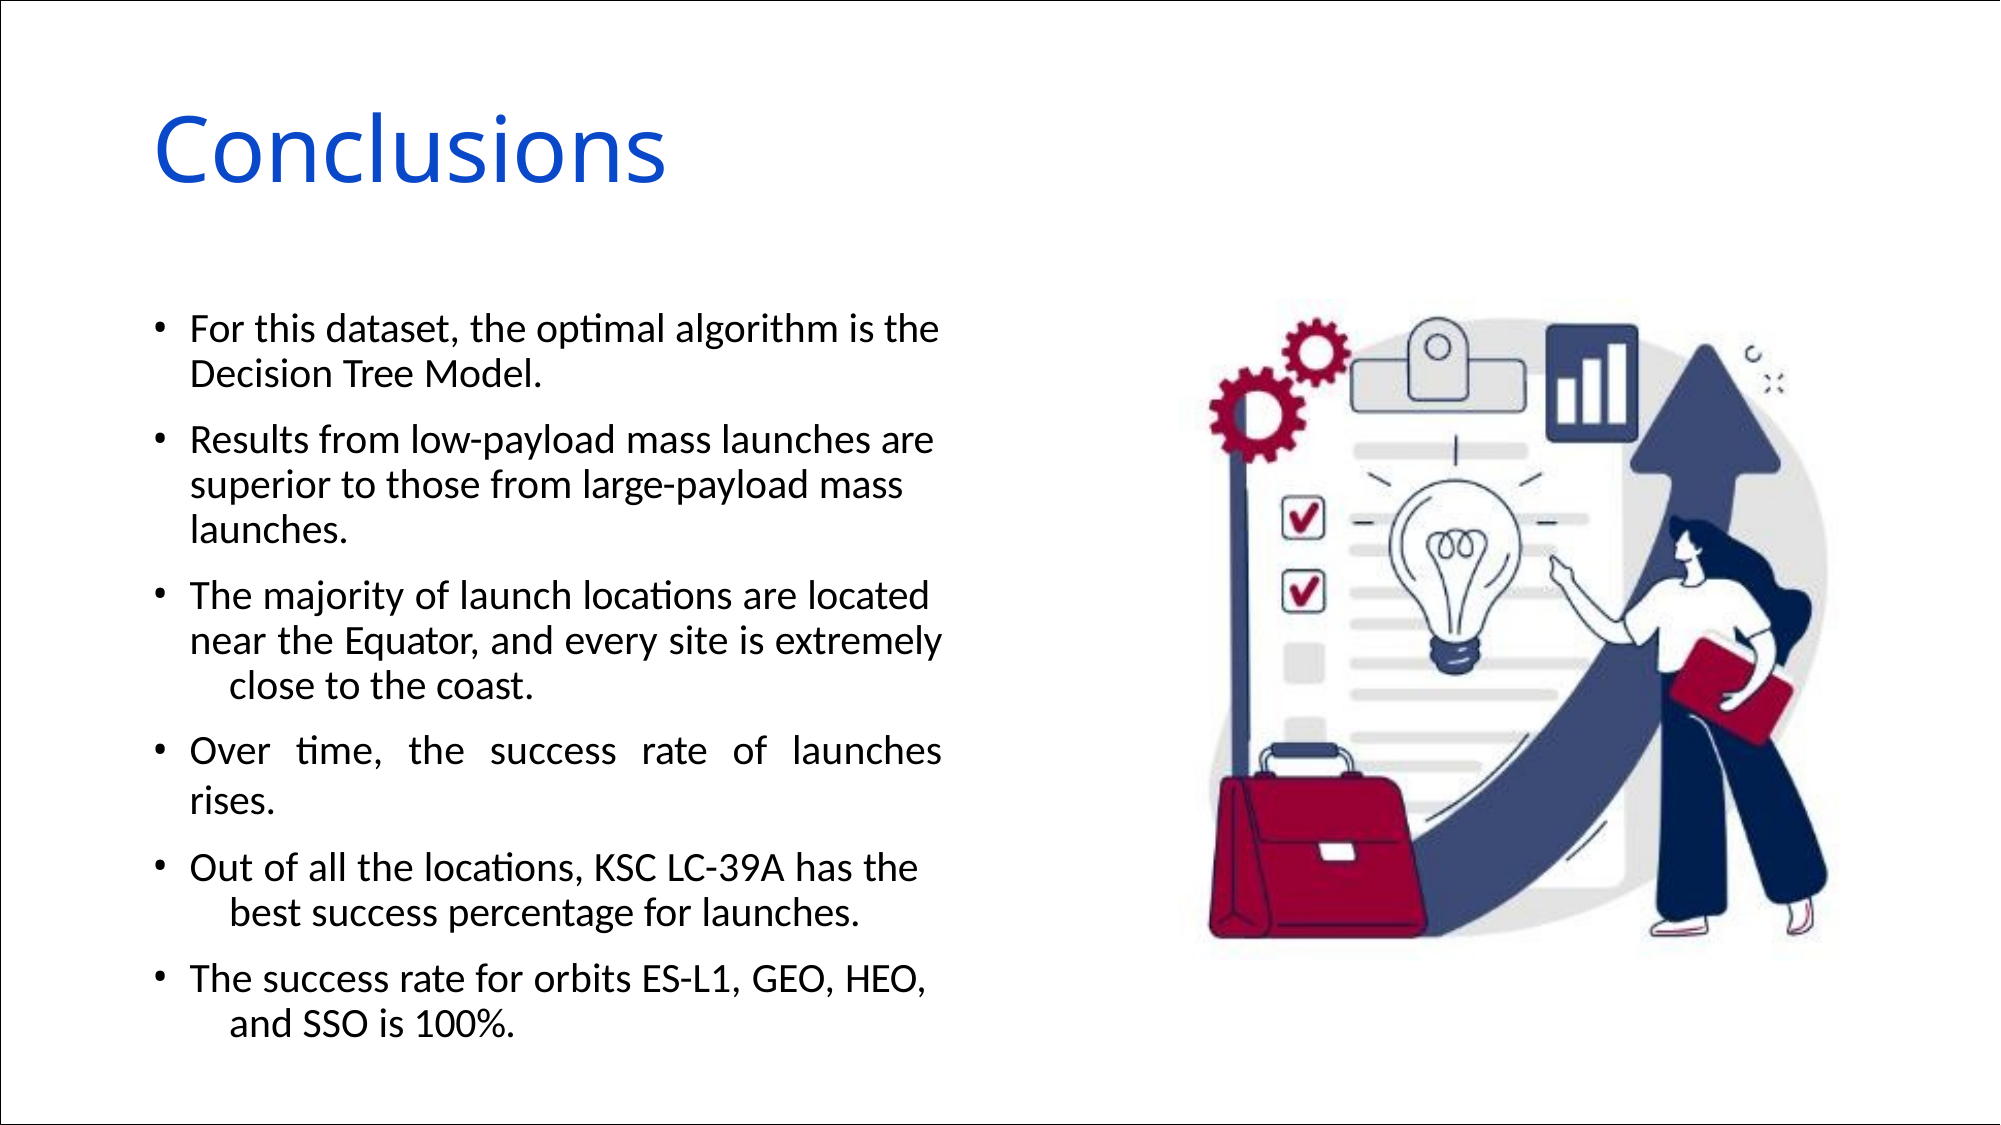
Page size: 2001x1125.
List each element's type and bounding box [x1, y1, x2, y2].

text_box [0, 0, 2000, 1125]
